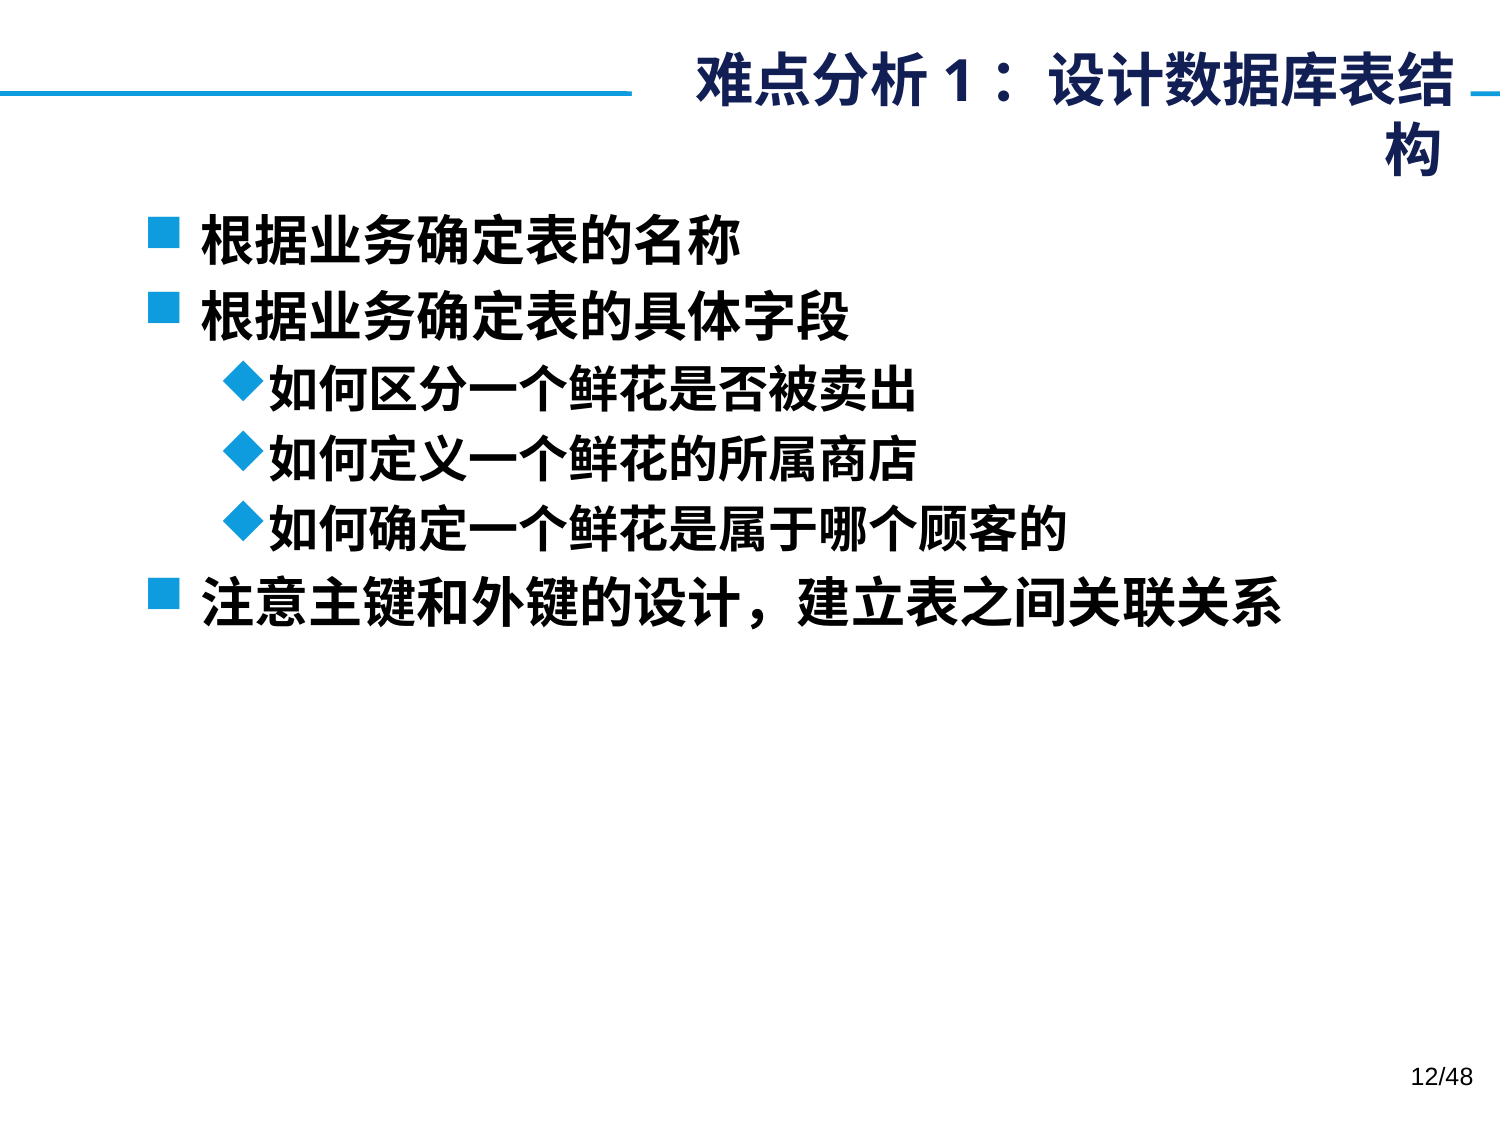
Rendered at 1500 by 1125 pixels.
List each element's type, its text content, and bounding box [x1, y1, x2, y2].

title 难点分析1：设计数据库表结构 [631, 35, 1471, 121]
list 根据业务确定表的名称 根据业务确定表的具体字段 如何区分一个鲜花是否被卖出 如何定义一个鲜花的所属商店 如何确定一个鲜花是属于哪个顾客的 注意主键和外键的设计，建立表之间关联关系 [128, 199, 1383, 1043]
slide_number /48 [1138, 1053, 1489, 1114]
